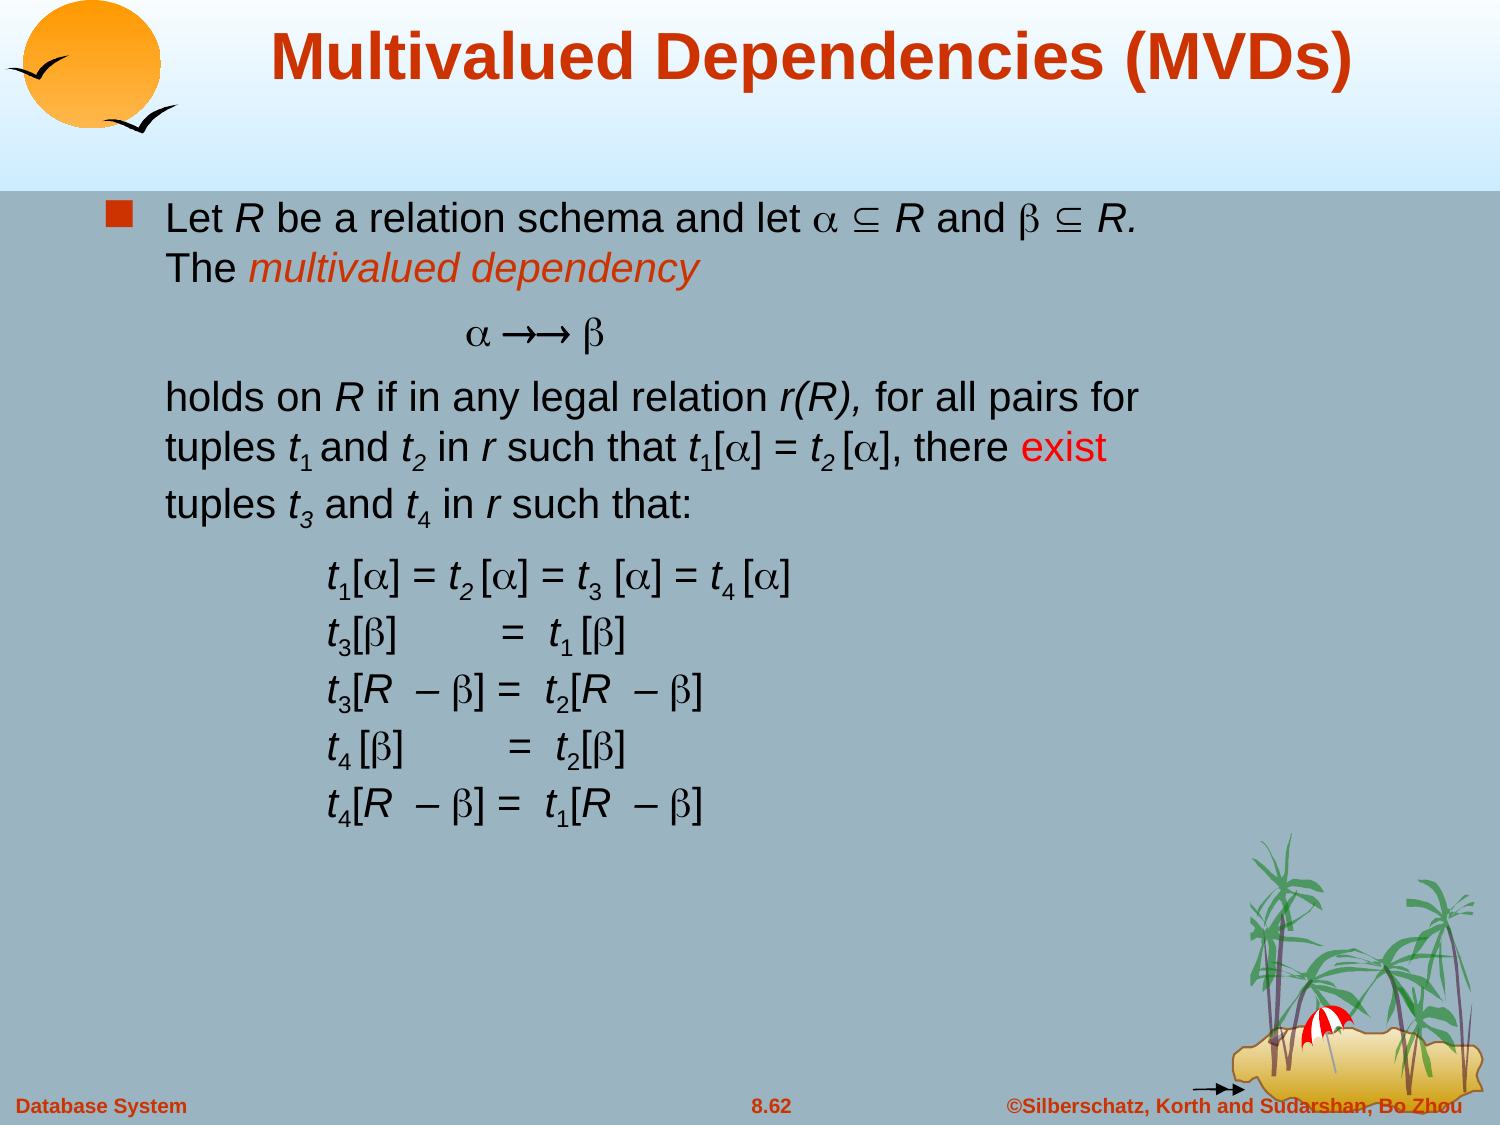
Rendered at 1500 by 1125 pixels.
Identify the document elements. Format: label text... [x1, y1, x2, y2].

title Multivalued Dependencies (MVDs) [149, 0, 1476, 101]
list Let R be a relation schema and let   R and   R. The multivalued dependency    holds on R if in any legal relation r(R), for all pairs for tuples t1 and t2 in r such that t1[] = t2 [], there exist tuples t3 and t4 in r such that: t1[] = t2 [] = t3 [] = t4 [] t3[] = t1 [] t3[R – ] = t2[R – ] t4 [] = t2[] t4[R – ] = t1[R – ] [93, 182, 1229, 923]
